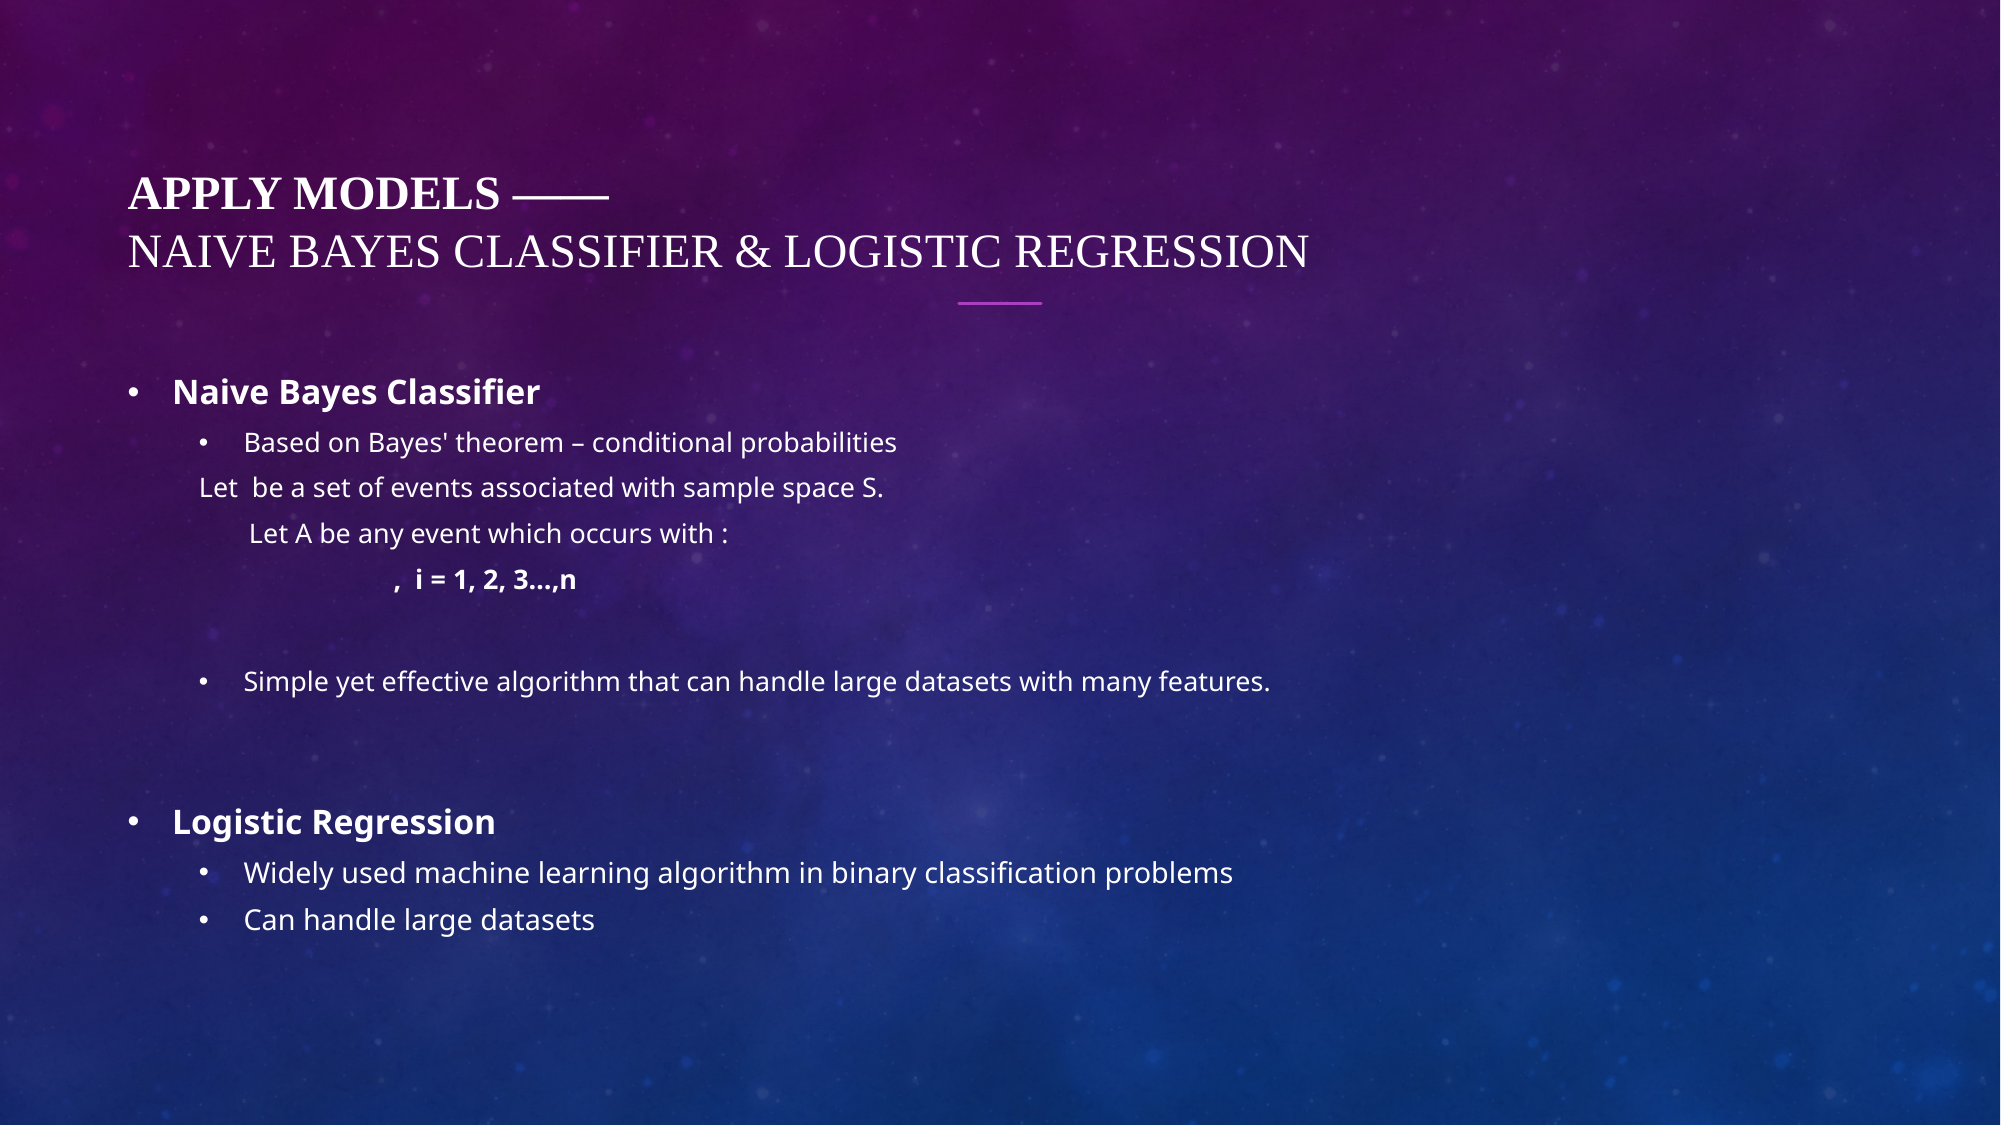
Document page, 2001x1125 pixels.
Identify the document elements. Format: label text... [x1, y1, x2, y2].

text_box [0, 0, 2000, 1125]
title Apply Models —— Naive Bayes Classifier & Logistic Regression [112, 99, 1775, 339]
